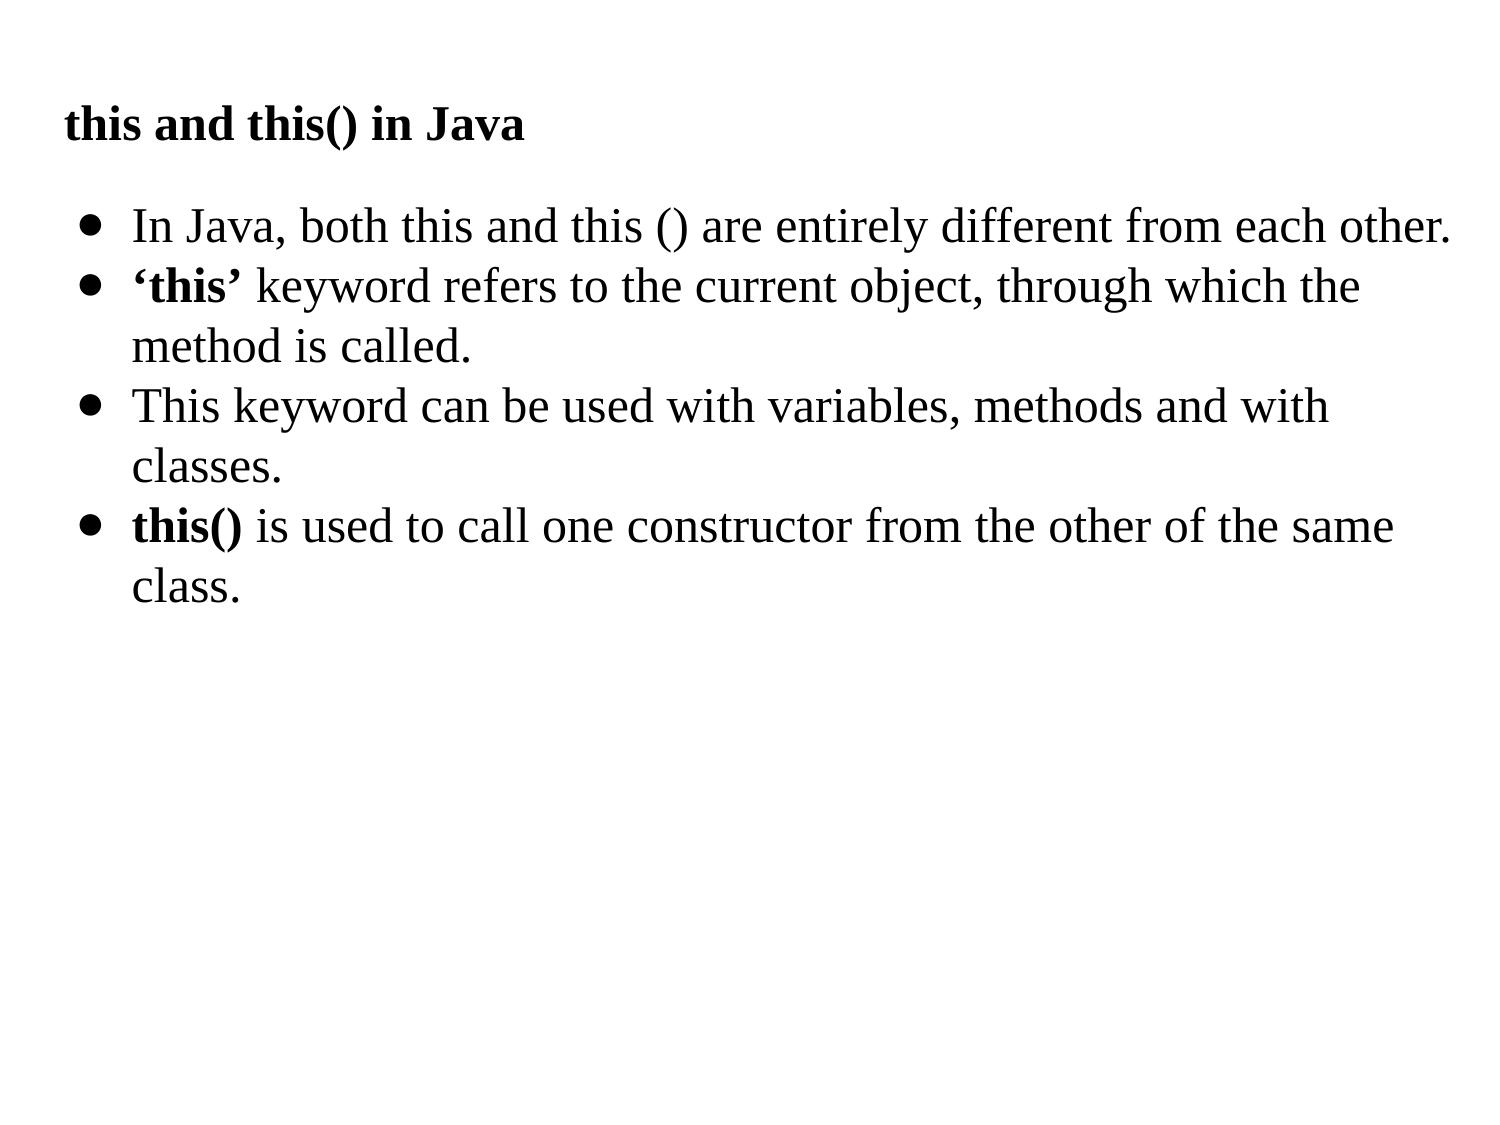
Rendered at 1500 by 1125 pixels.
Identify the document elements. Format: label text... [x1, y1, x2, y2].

list In Java, both this and this () are entirely different from each other. ‘this’ keyword refers to the current object, through which the method is called. This keyword can be used with variables, methods and with classes. this() is used to call one constructor from the other of the same class. [41, 177, 1479, 688]
text_box this and this() in Java [30, 82, 605, 158]
